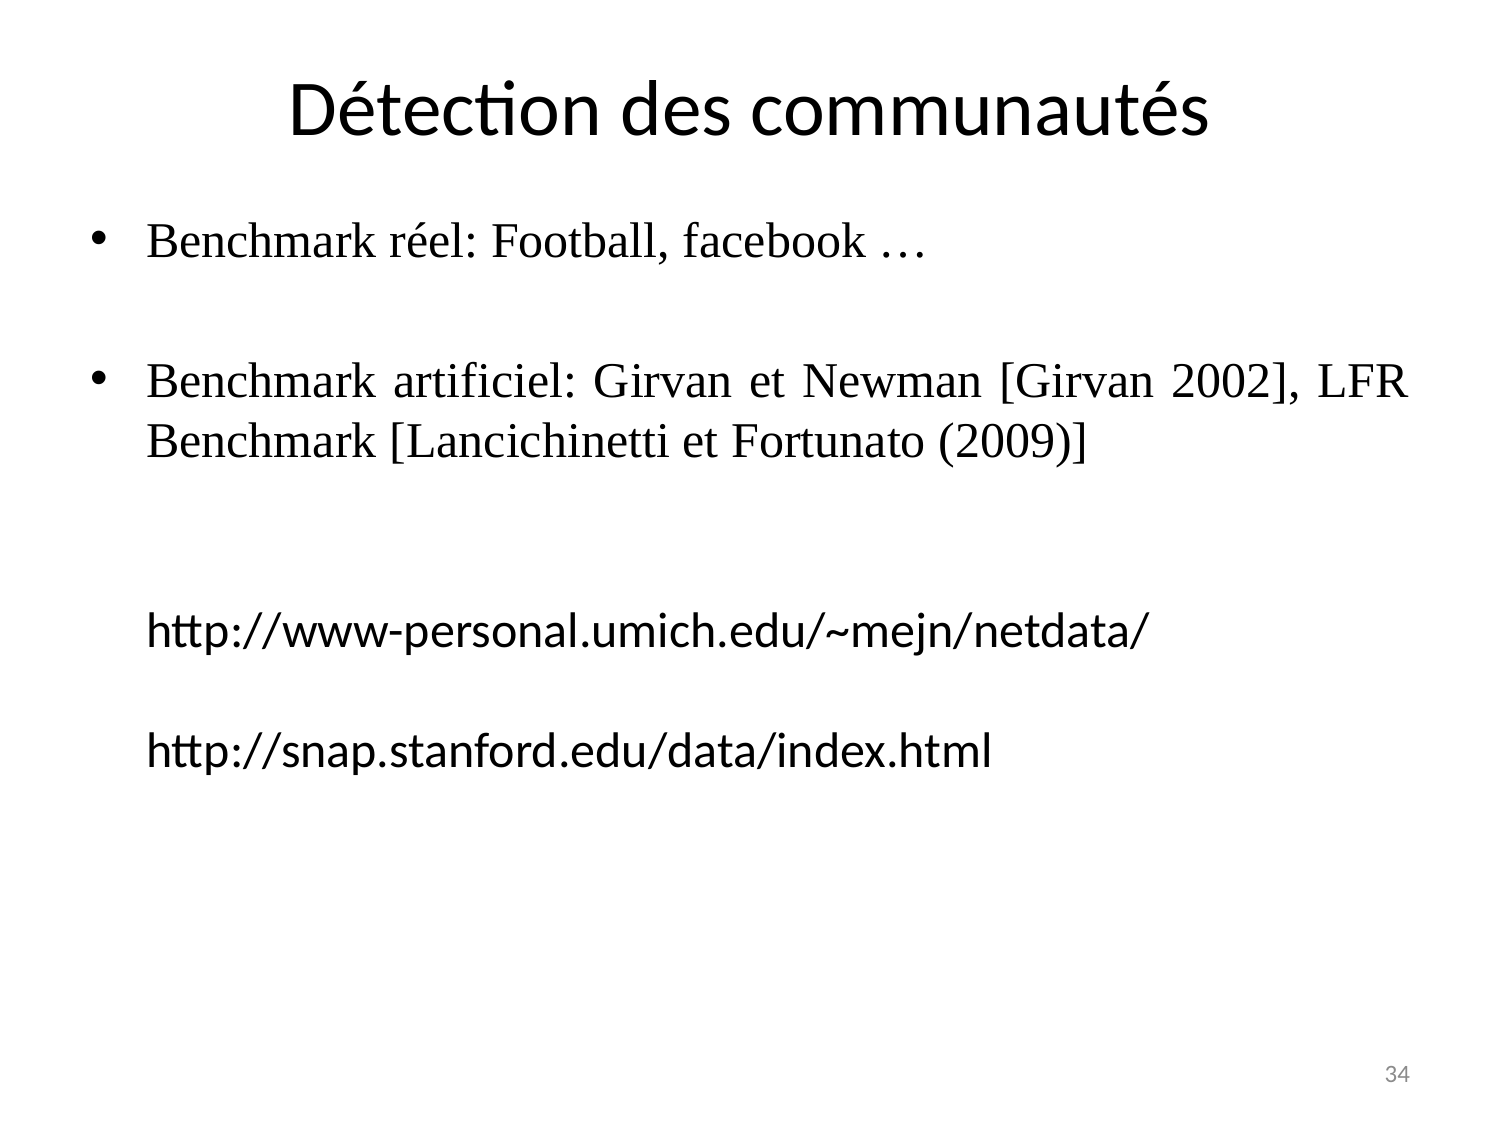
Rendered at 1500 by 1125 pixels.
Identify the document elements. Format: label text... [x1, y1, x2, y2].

slide_number 34 [1074, 1042, 1425, 1103]
title Détection des communautés [75, 45, 1425, 163]
list Benchmark réel: Football, facebook … Benchmark artificiel: Girvan et Newman [Girvan 2002], LFR Benchmark [Lancichinetti et Fortunato (2009)] http://www-personal.umich.edu/~mejn/netdata/ http://snap.stanford.edu/data/index.html [75, 200, 1425, 1005]
